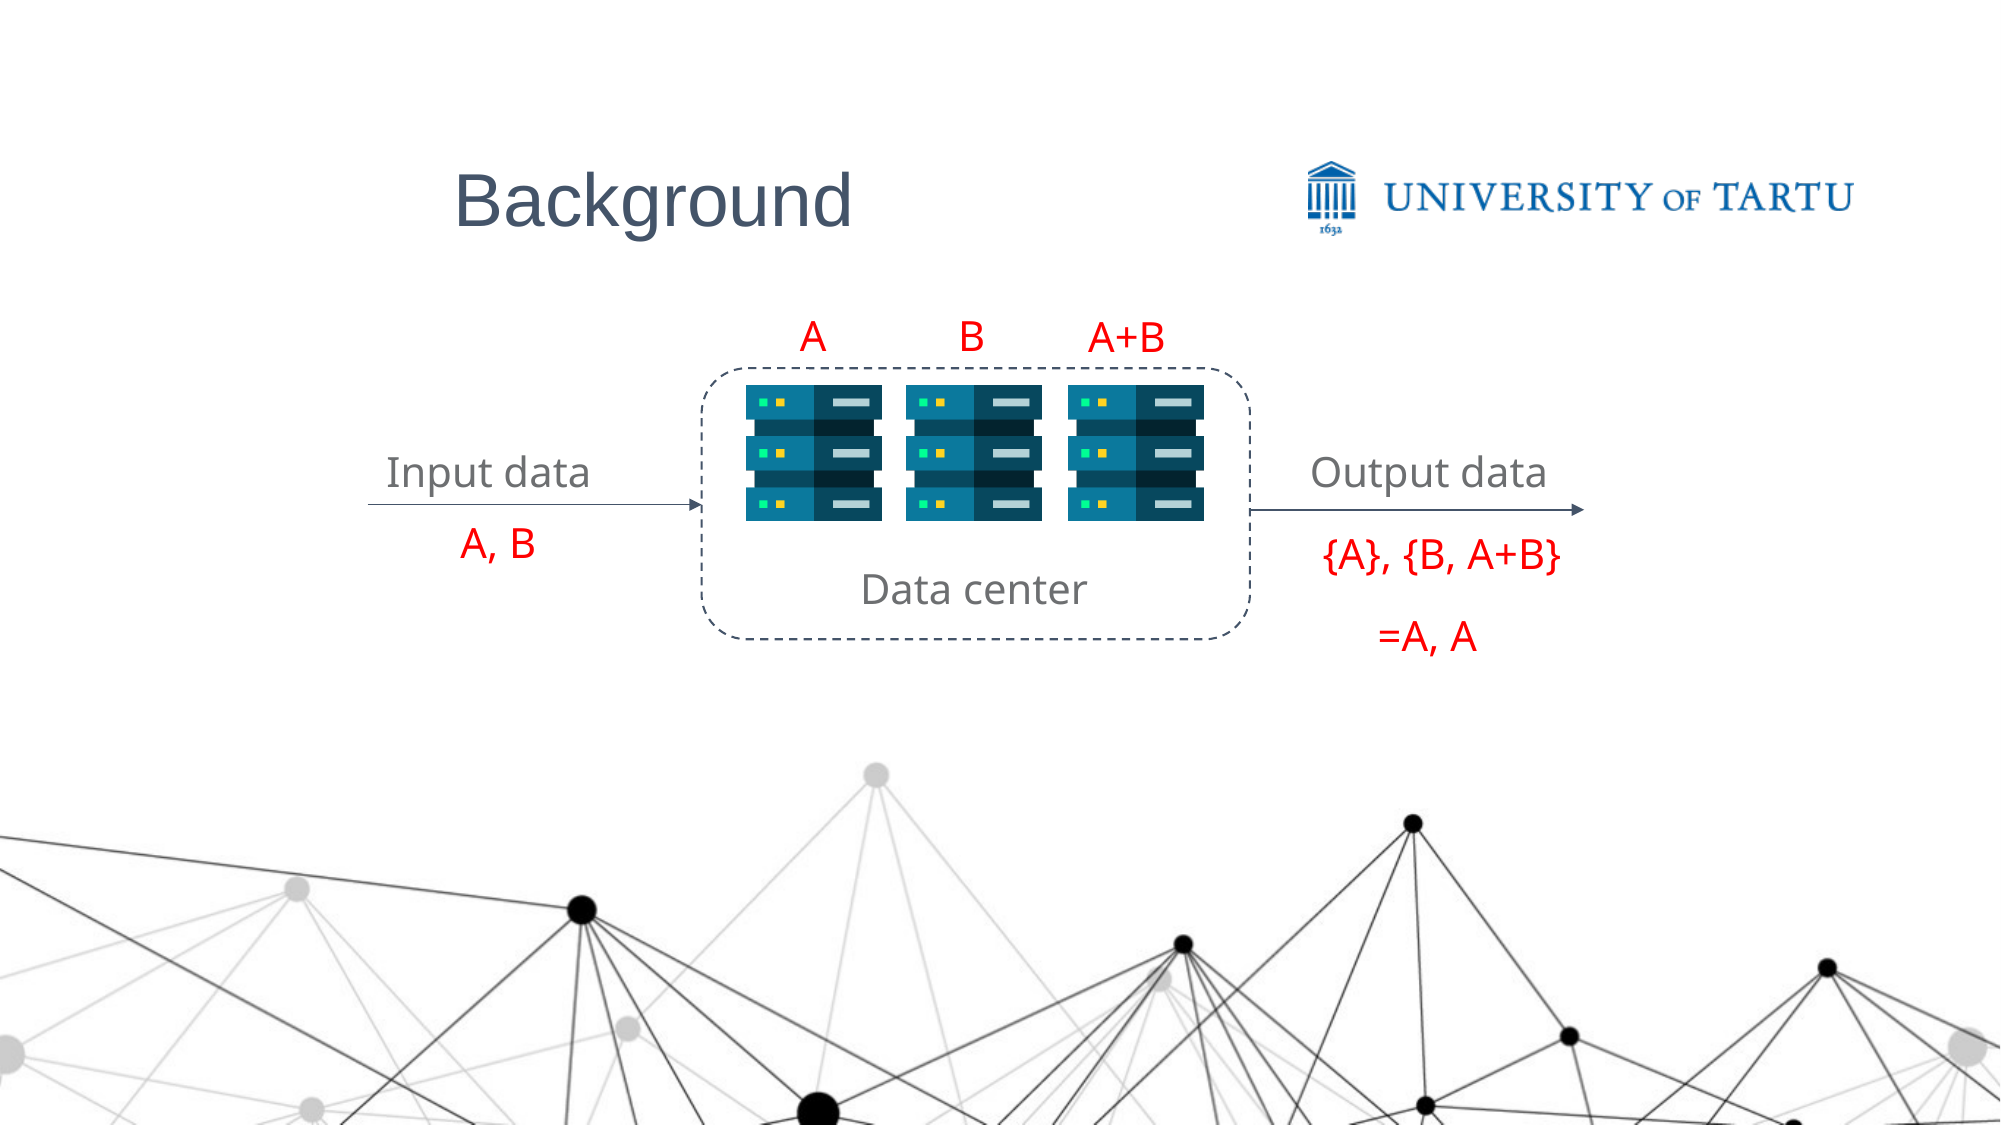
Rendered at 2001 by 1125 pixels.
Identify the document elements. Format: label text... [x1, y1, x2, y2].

text_box B [943, 302, 1041, 367]
text_box Input data [371, 438, 678, 503]
text_box Background [0, 143, 1308, 249]
text_box Output data [1295, 438, 1718, 503]
text_box A, B [445, 514, 600, 575]
text_box Data center [845, 555, 1139, 620]
text_box {A}, {B, A+B} [1307, 520, 1629, 586]
text_box A [784, 302, 882, 368]
text_box [701, 368, 1250, 640]
text_box =A, A [1362, 602, 1598, 668]
text_box A+B [1073, 303, 1218, 369]
picture [0, 0, 2001, 1125]
